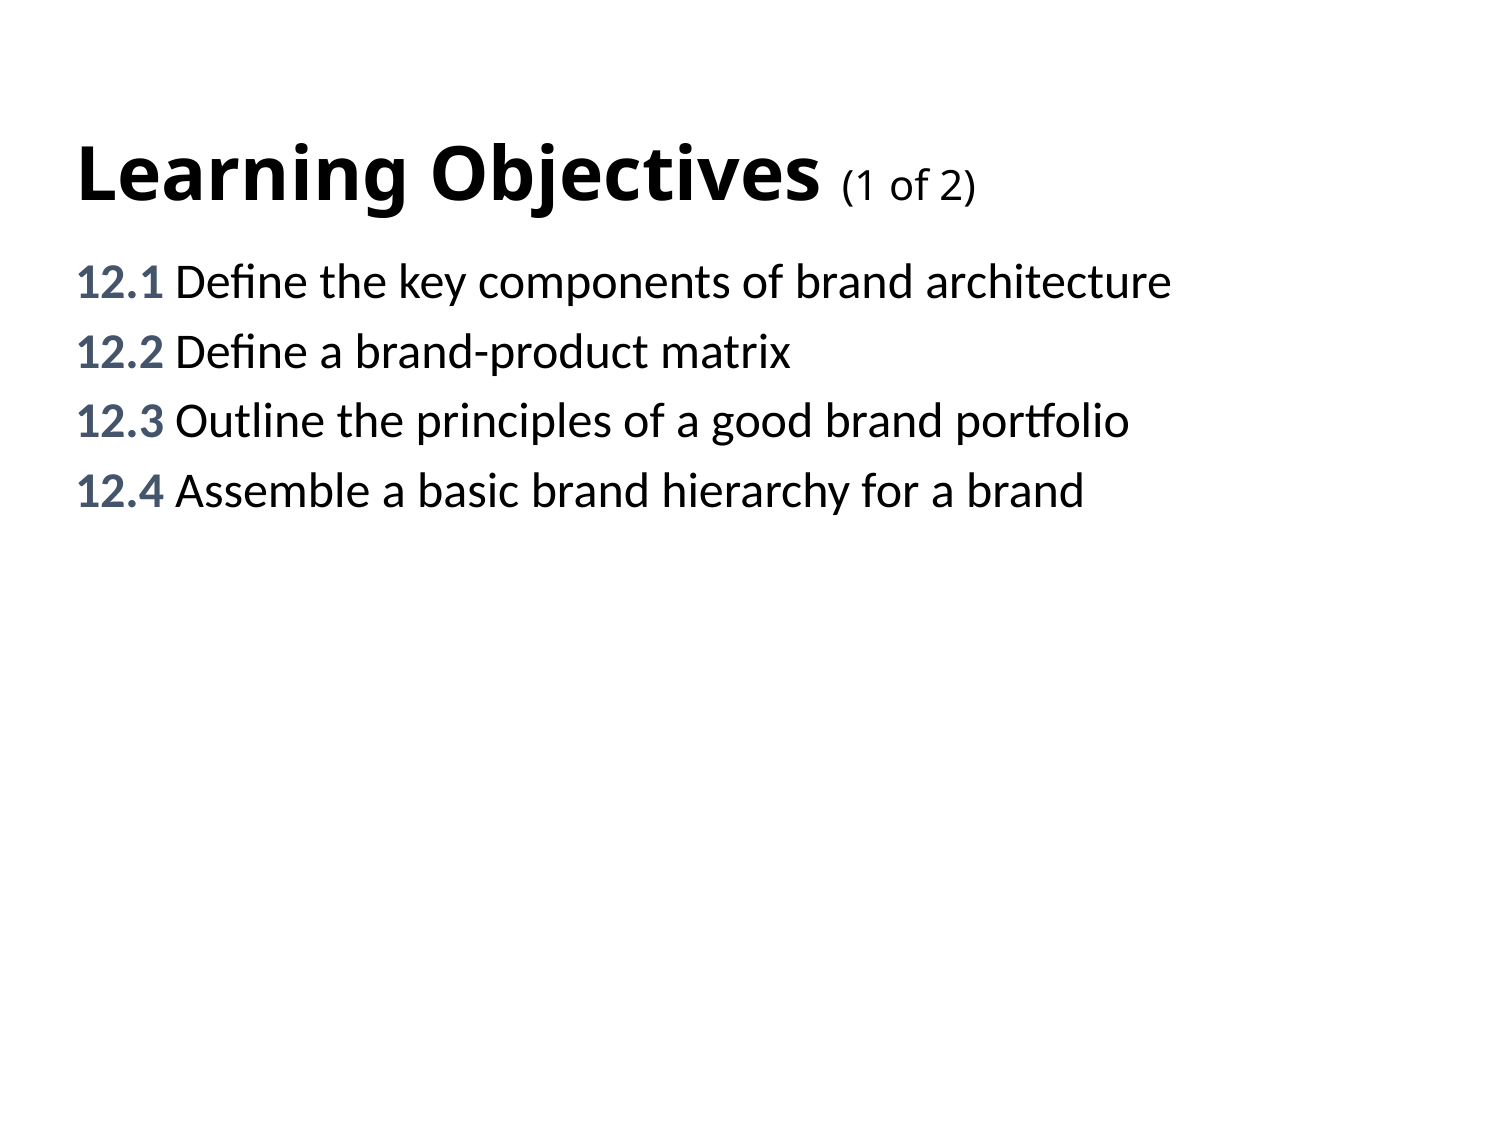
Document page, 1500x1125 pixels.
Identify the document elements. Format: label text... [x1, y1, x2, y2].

list 12.1 Define the key components of brand architecture 12.2 Define a brand-product matrix 12.3 Outline the principles of a good brand portfolio 12.4 Assemble a basic brand hierarchy for a brand [75, 255, 1425, 983]
title Learning Objectives (1 of 2) [75, 35, 1425, 216]
